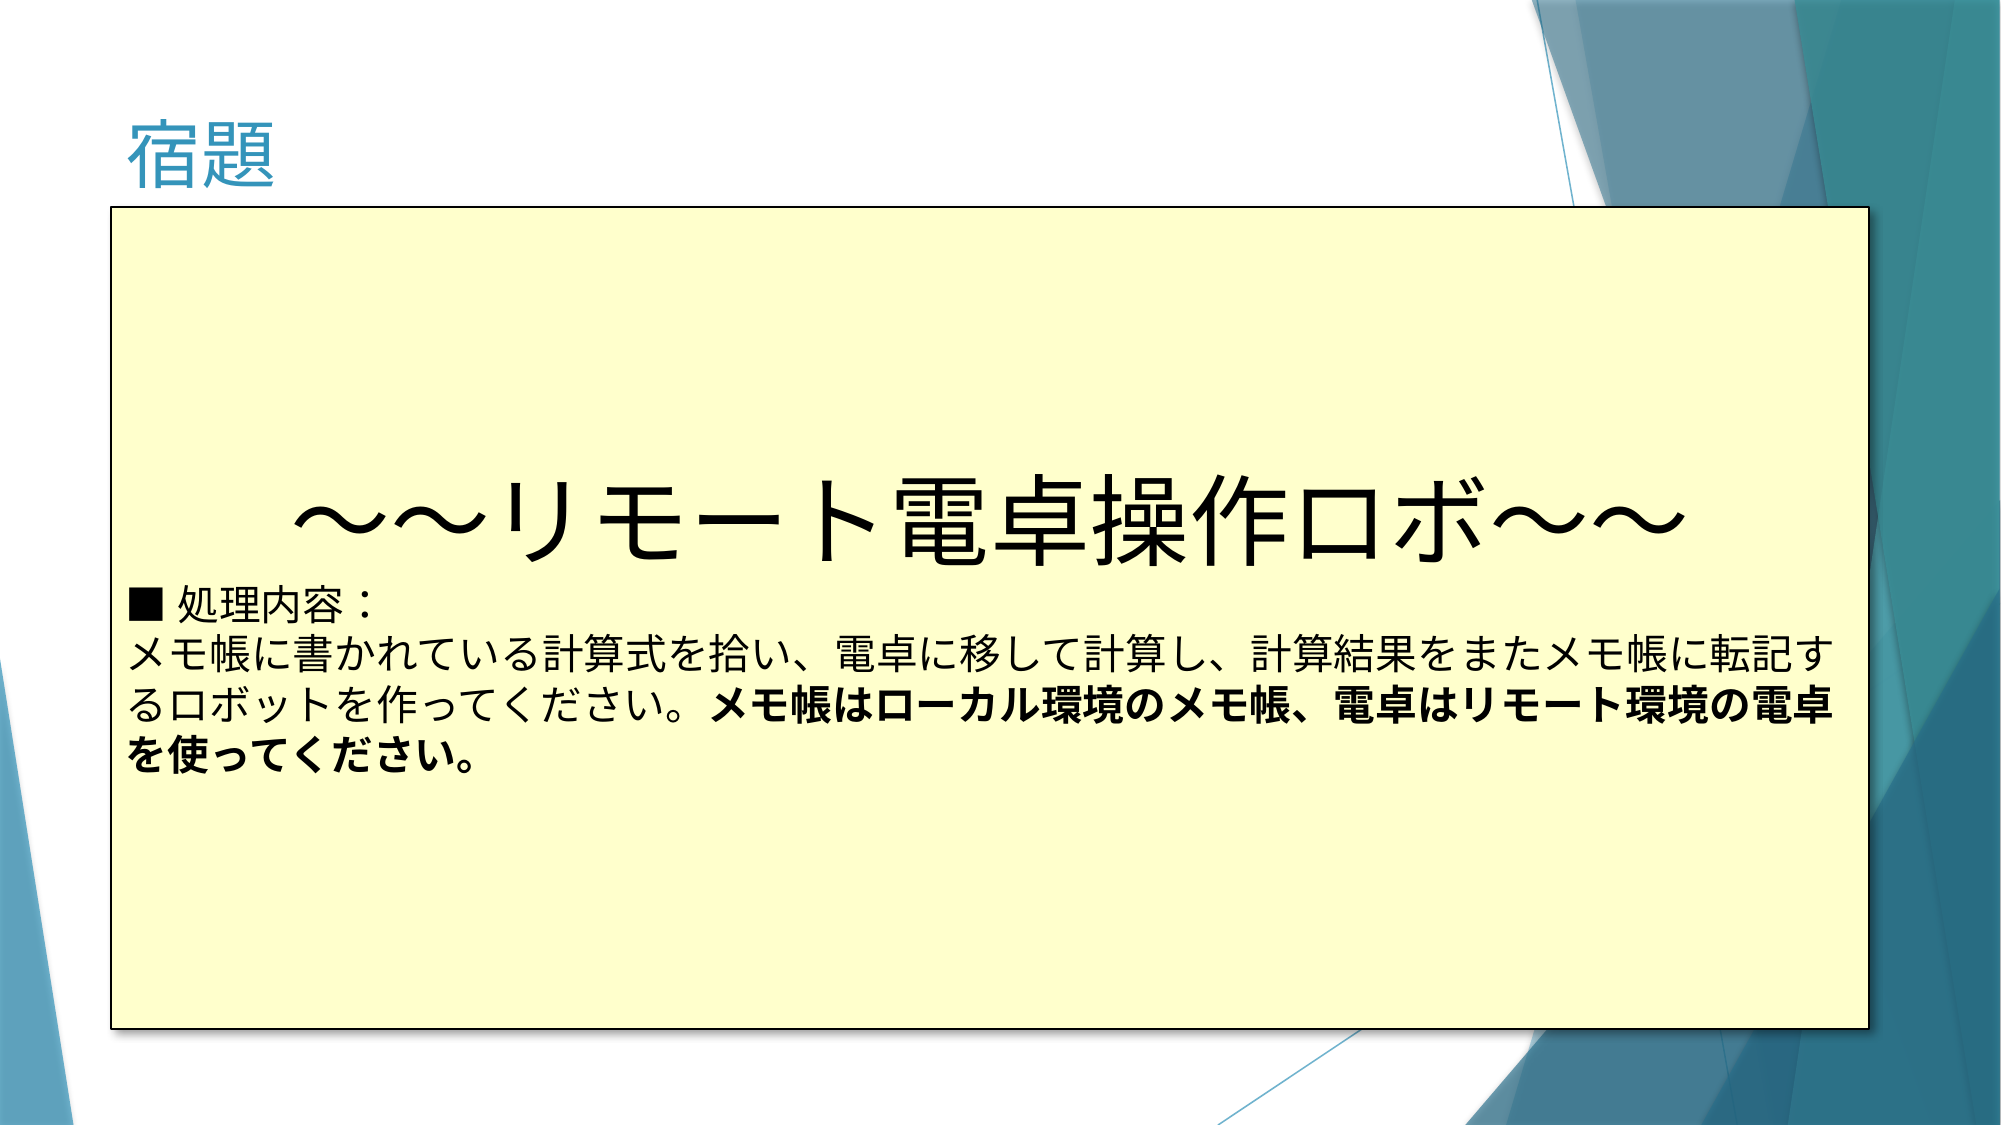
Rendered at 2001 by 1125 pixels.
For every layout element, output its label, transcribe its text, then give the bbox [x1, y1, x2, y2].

title 宿題 [111, 99, 1522, 206]
text_box ～～リモート電卓操作ロボ～～ ■処理内容： メモ帳に書かれている計算式を拾い、電卓に移して計算し、計算結果をまたメモ帳に転記するロボットを作ってください。メモ帳はローカル環境のメモ帳、電卓はリモート環境の電卓を使ってください。 [110, 206, 1870, 1031]
